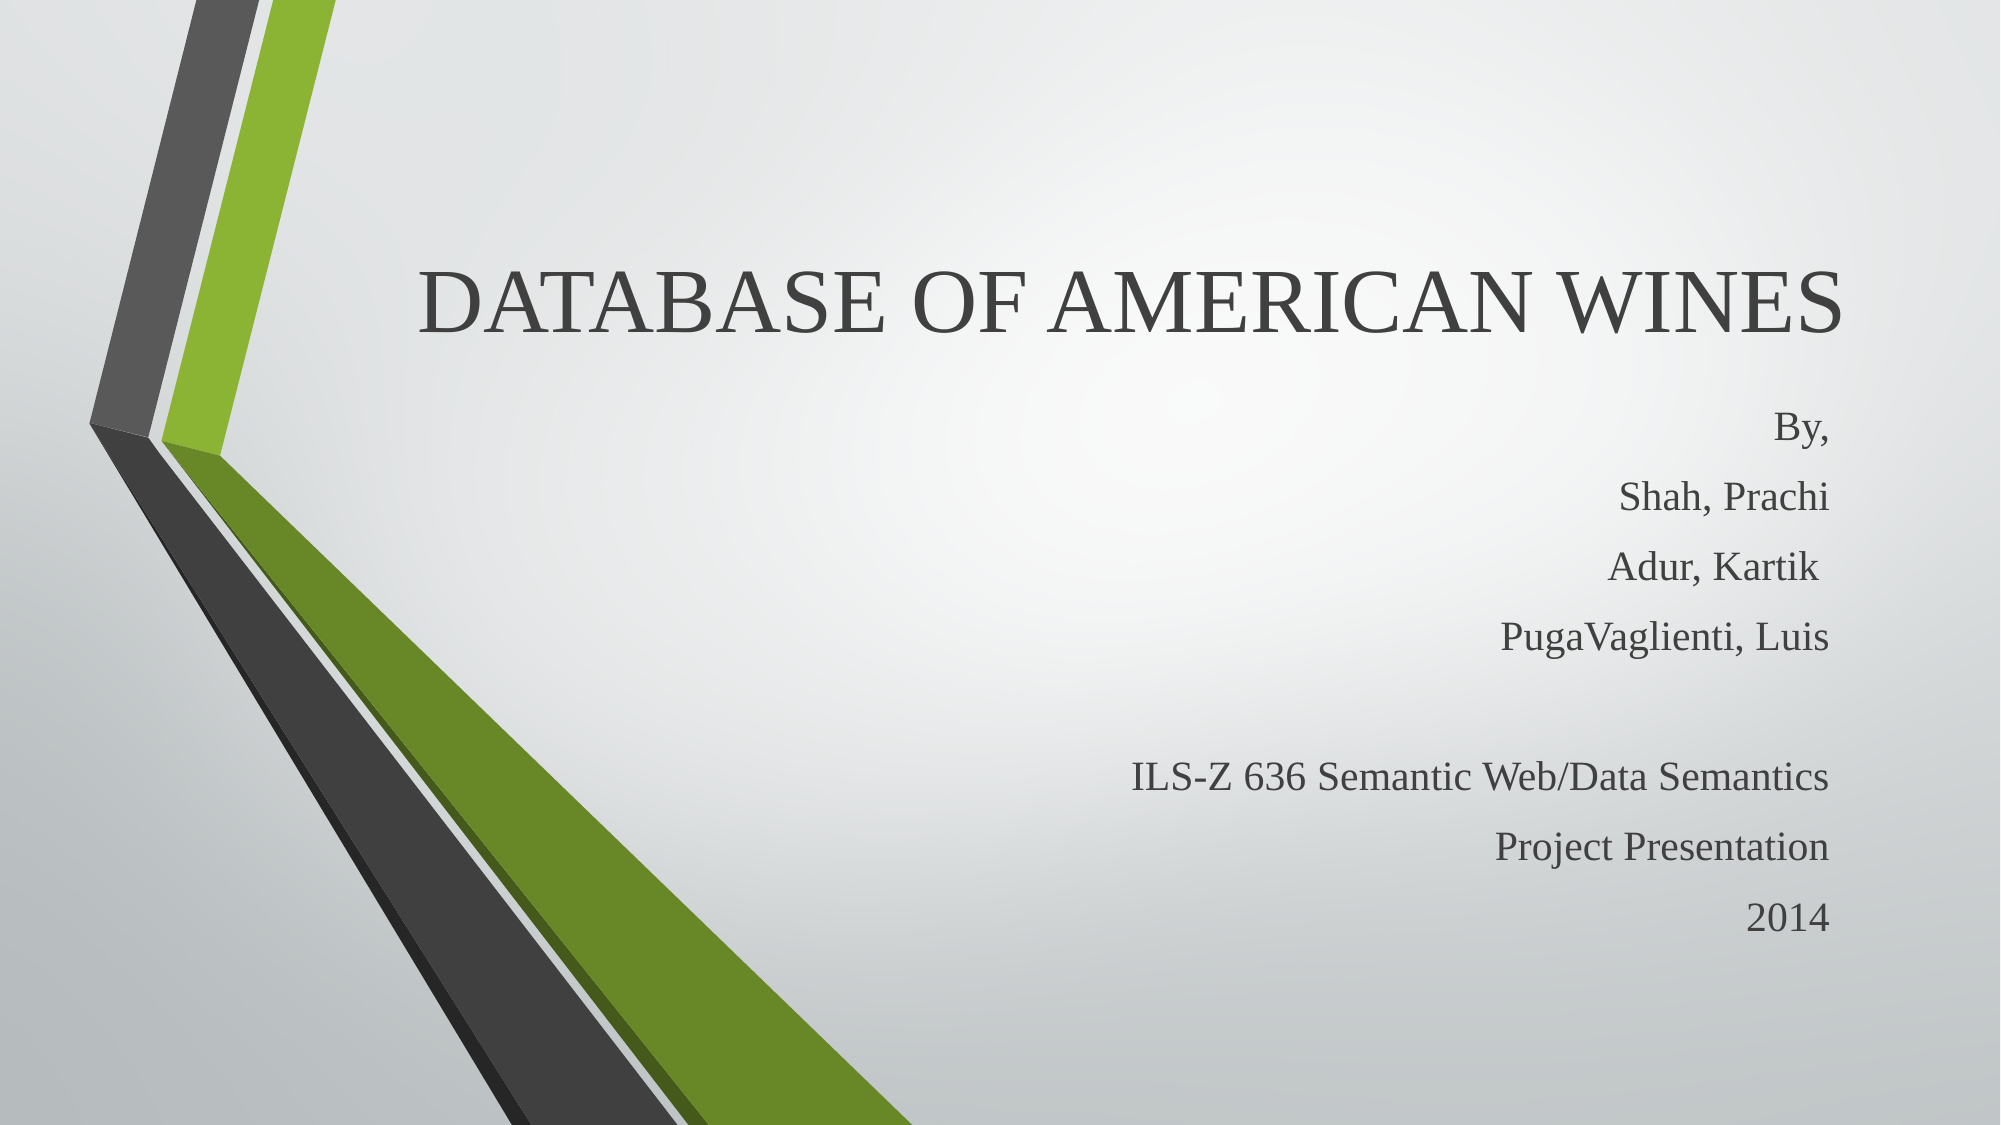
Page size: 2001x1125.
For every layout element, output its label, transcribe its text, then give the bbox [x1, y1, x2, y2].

title DATABASE OF AMERICAN WINES [150, 189, 1868, 372]
subtitle By, Shah, Prachi Adur, Kartik PugaVaglienti, Luis ILS-Z 636 Semantic Web/Data Semantics Project Presentation 2014 [150, 371, 1850, 1026]
